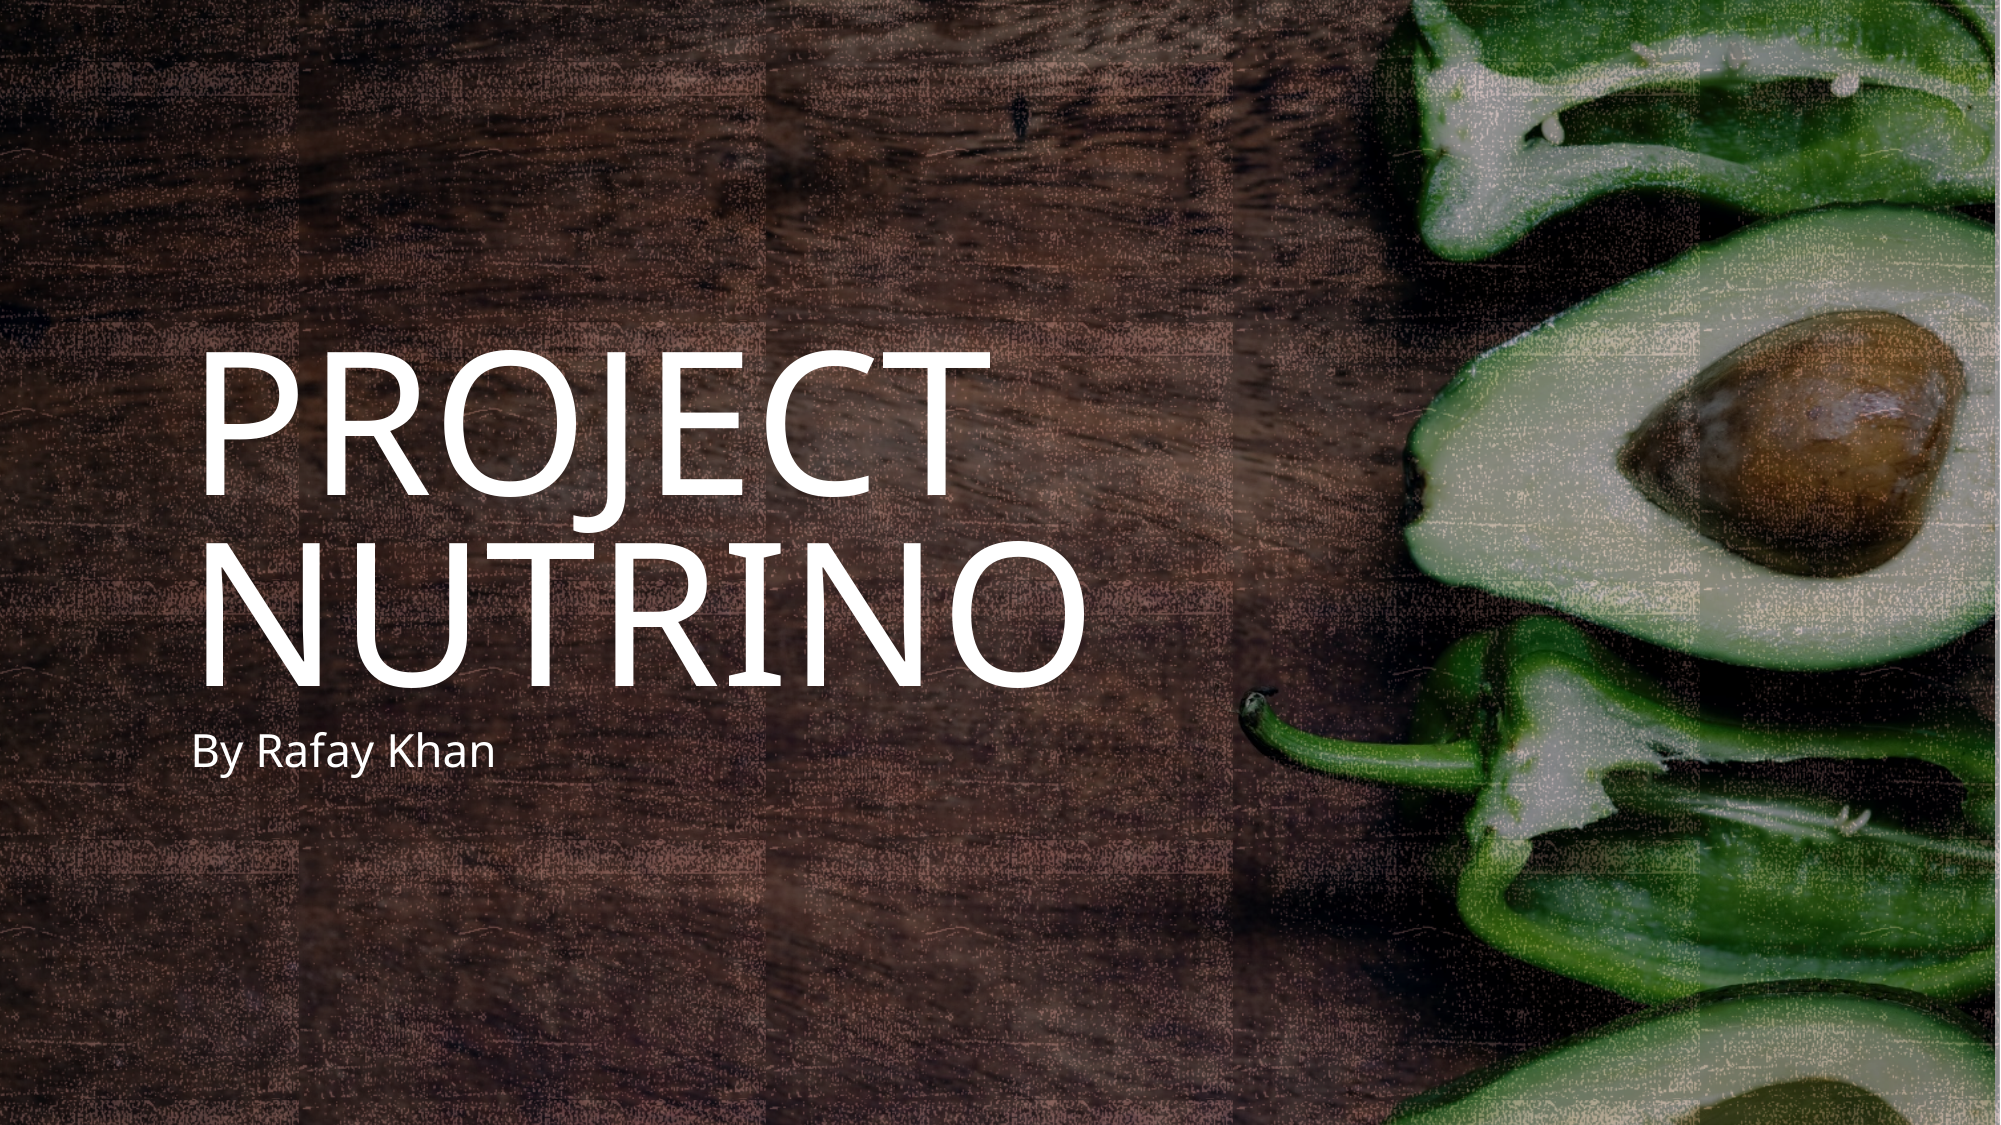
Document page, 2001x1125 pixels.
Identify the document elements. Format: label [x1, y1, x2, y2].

text_box [1996, 0, 2000, 1125]
picture [0, 2, 1992, 1124]
